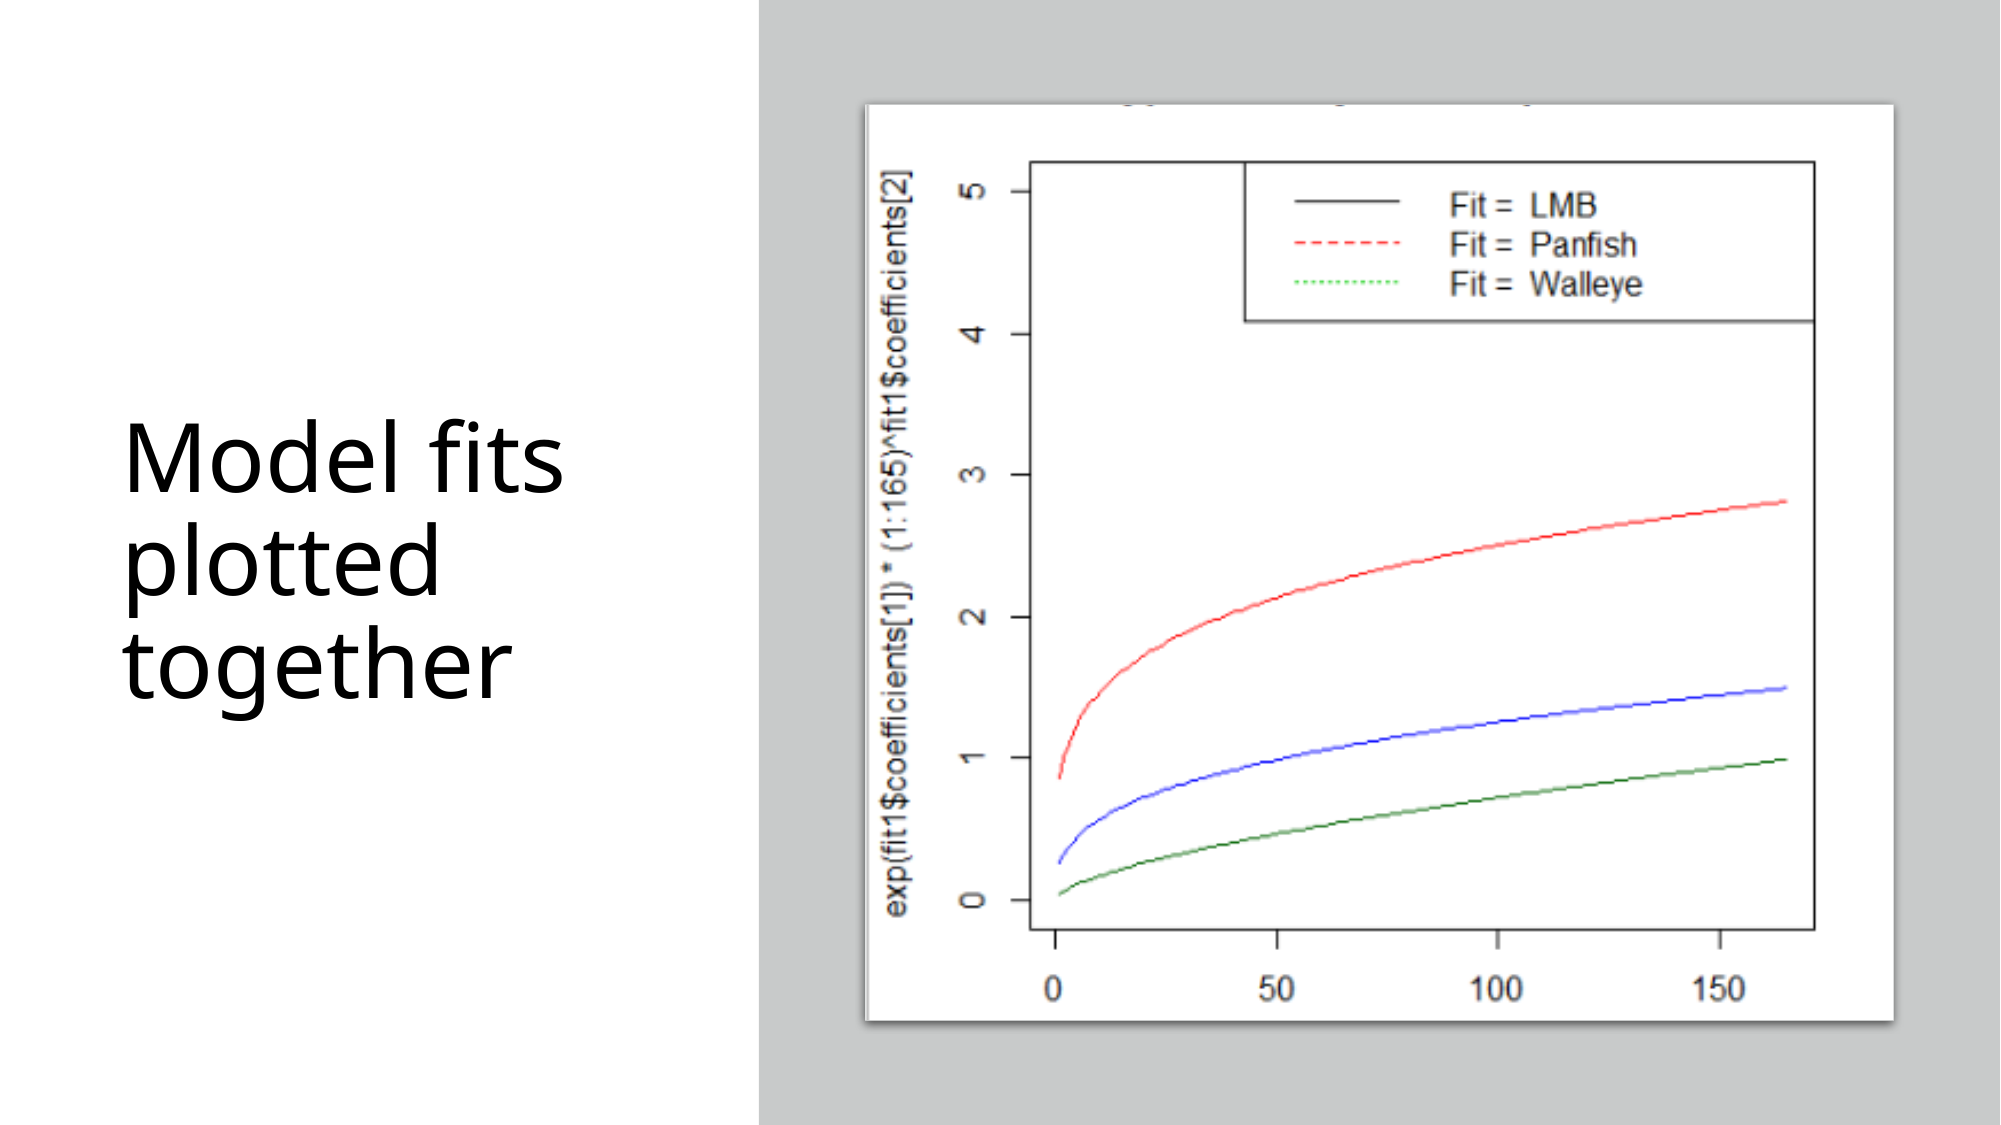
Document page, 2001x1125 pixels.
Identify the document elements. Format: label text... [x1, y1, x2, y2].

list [865, 104, 1894, 1020]
text_box [758, 0, 2000, 1125]
title Model fits plotted together [105, 104, 680, 728]
